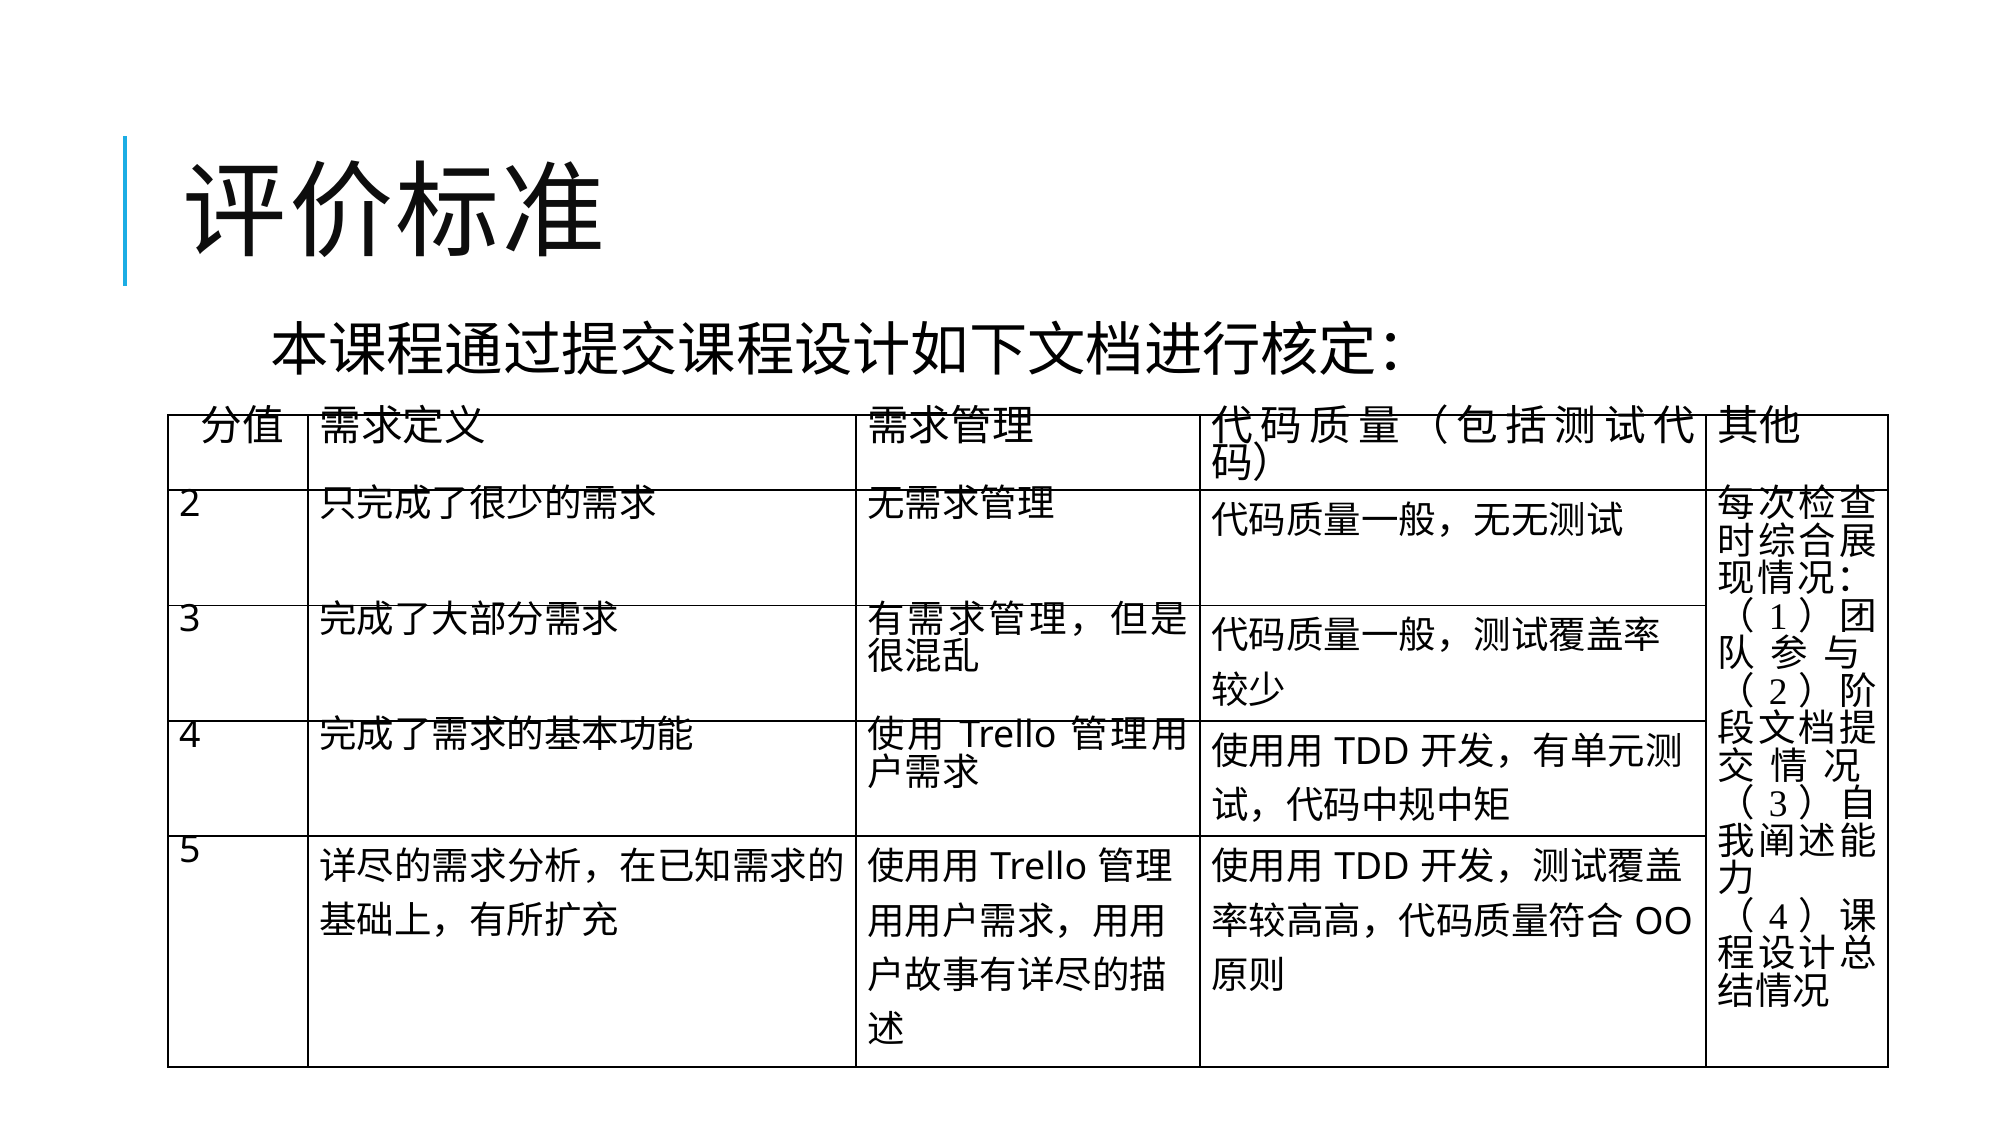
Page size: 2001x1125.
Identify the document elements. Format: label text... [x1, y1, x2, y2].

table_header 其他 [1707, 416, 1887, 489]
table_cell 4 [169, 722, 307, 835]
table_cell 3 [169, 606, 307, 720]
table_cell 详尽的需求分析，在已知需求的基础上，有所扩充 [309, 837, 855, 1066]
table_cell 5 [169, 837, 307, 1066]
table_header 分值 [169, 416, 307, 489]
table_cell 有需求管理，但是很混乱 [857, 606, 1199, 720]
table_cell 每次检查时综合展现情况： （1）团队参与 （2）阶段文档提交情况 （3）自我阐述能力 （4）课程设计总结情况 [1707, 491, 1887, 1066]
table_header 代码质量（包括测试代码） [1201, 416, 1705, 489]
table_cell 使⽤用TDD开发，测试覆盖率较⾼高，代码质量符合OO原则 [1201, 837, 1705, 1066]
table_cell 代码质量一般，测试覆盖率较少 [1201, 606, 1705, 720]
table_cell 使用Trello管理用户需求 [857, 722, 1199, 835]
table_cell 完成了大部分需求 [309, 606, 855, 720]
title 评价标准 [168, 96, 1763, 342]
table_header 需求定义 [309, 416, 855, 489]
table_cell 只完成了很少的需求 [309, 491, 855, 605]
table_cell 2 [169, 491, 307, 605]
table_cell 完成了需求的基本功能 [309, 722, 855, 835]
table_cell 无需求管理 [857, 491, 1199, 605]
text_box 本课程通过提交课程设计如下文档进行核定： [168, 269, 1742, 390]
table_header 需求管理 [857, 416, 1199, 489]
table_cell 代码质量⼀般，⽆无测试 [1201, 491, 1705, 605]
table_cell 使⽤用TDD开发，有单元测试，代码中规中矩 [1201, 722, 1705, 835]
table_cell 使⽤用Trello管理⽤用户需求，⽤用户故事有详尽的描述 [857, 837, 1199, 1066]
